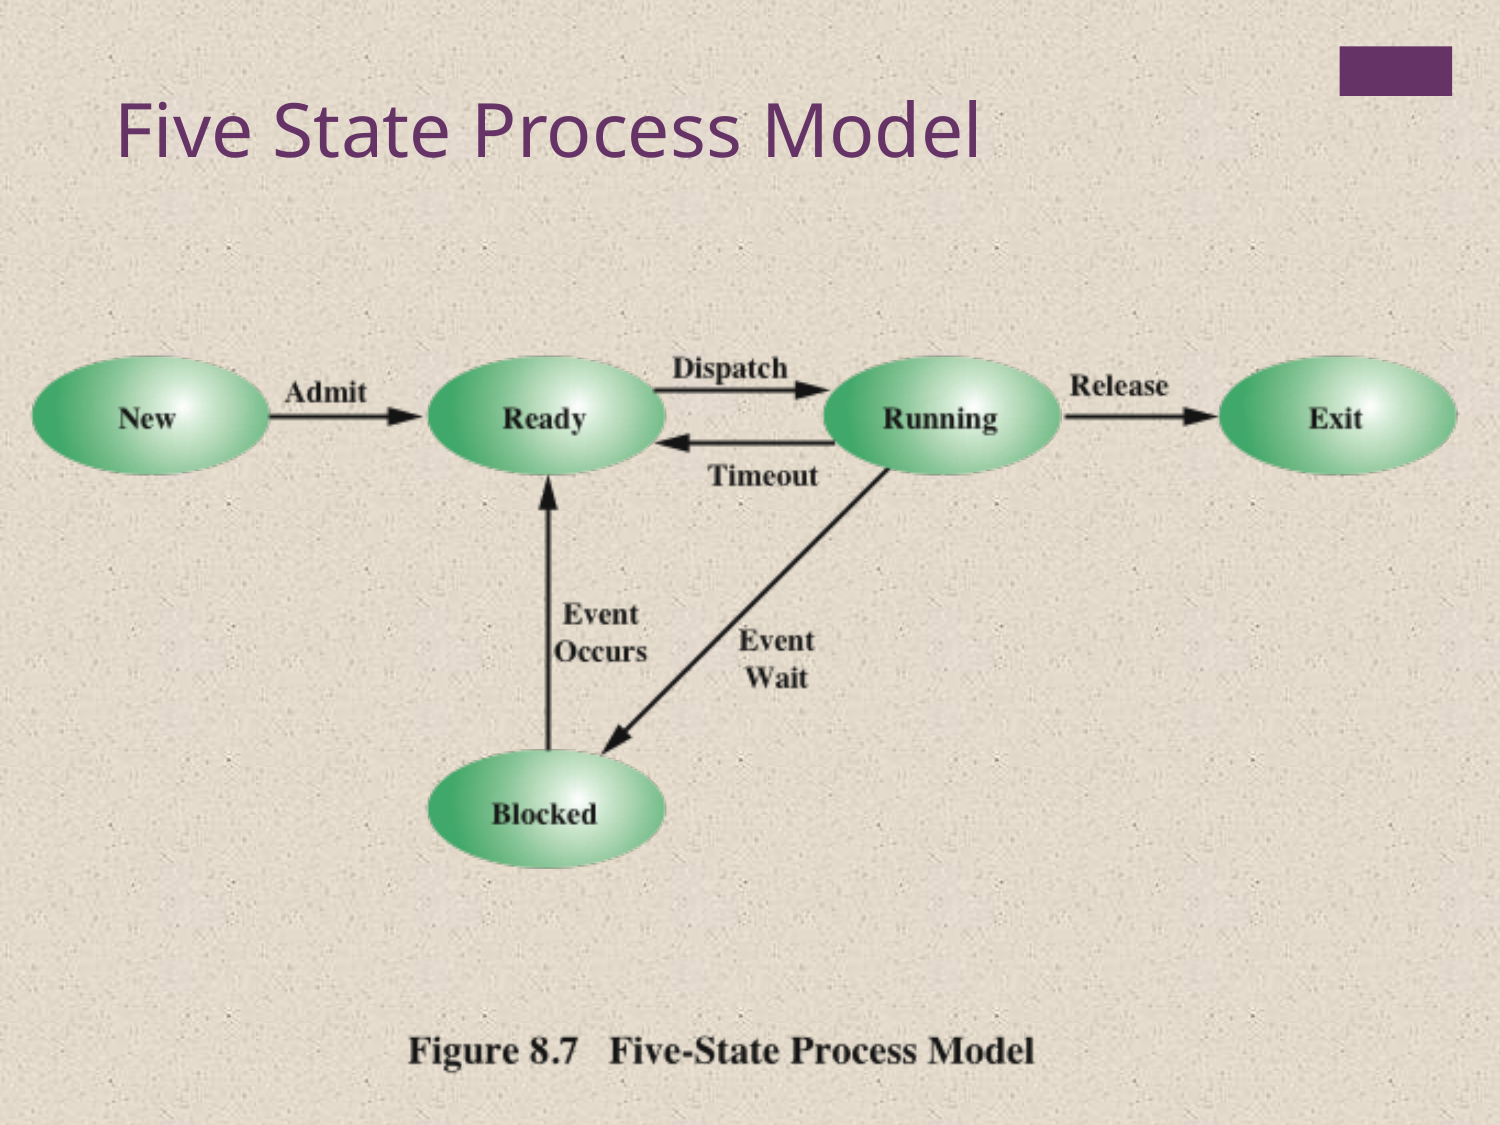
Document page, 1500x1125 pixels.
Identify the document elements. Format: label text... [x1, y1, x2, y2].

picture [0, 0, 1500, 1125]
title Five State Process Model [99, 75, 1340, 259]
